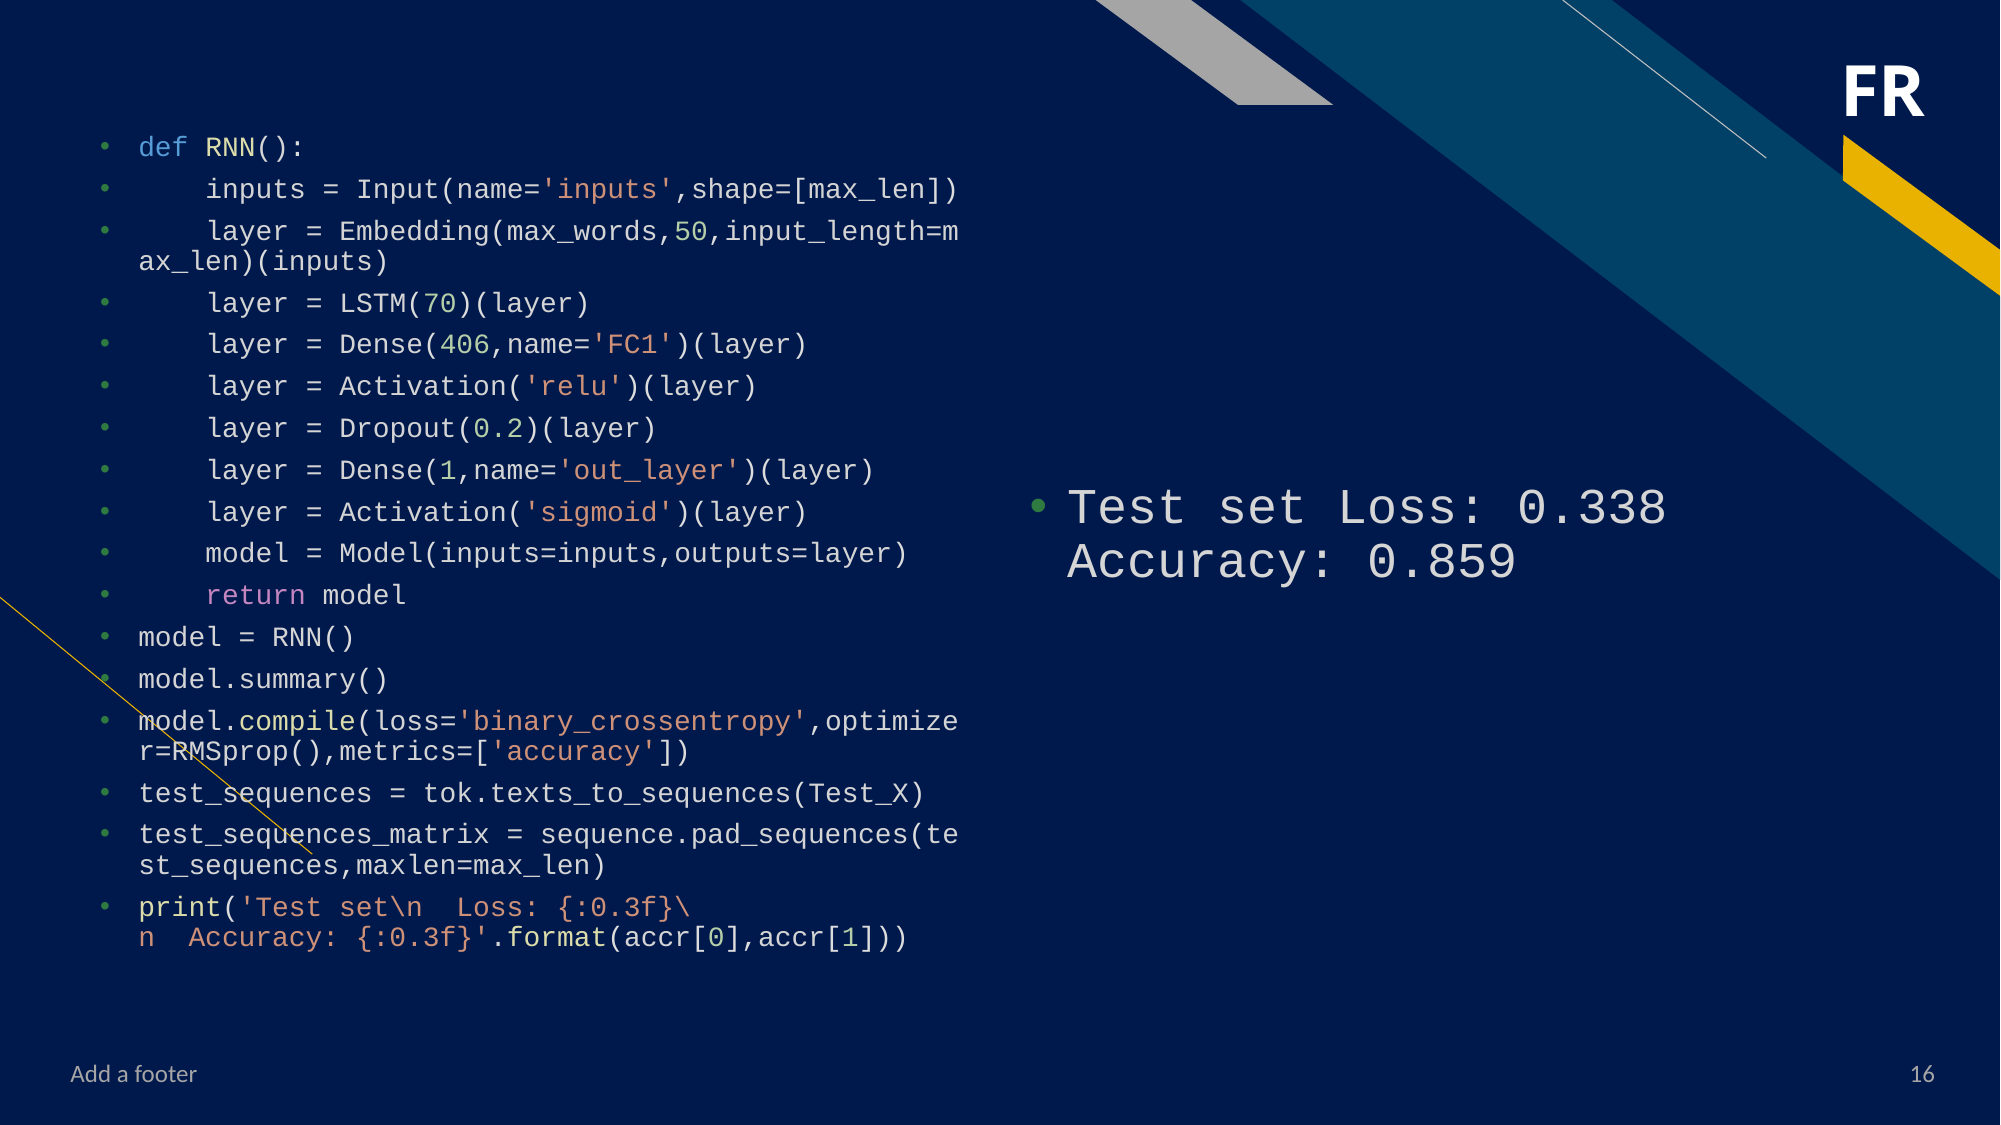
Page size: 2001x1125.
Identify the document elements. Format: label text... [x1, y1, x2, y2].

list Test set Loss: 0.338 Accuracy: 0.859 [1014, 473, 1914, 1004]
slide_number 16 [1828, 1042, 1950, 1103]
list def RNN(): inputs = Input(name='inputs',shape=[max_len]) layer = Embedding(max_words,50,input_length=max_len)(inputs) layer = LSTM(70)(layer) layer = Dense(406,name='FC1')(layer) layer = Activation('relu')(layer) layer = Dropout(0.2)(layer) layer = Dense(1,name='out_layer')(layer) layer = Activation('sigmoid')(layer) model = Model(inputs=inputs,outputs=layer) return model model = RNN() model.summary() model.compile(loss='binary_crossentropy',optimizer=RMSprop(),metrics=['accuracy']) test_sequences = tok.texts_to_sequences(Test_X) test_sequences_matrix = sequence.pad_sequences(test_sequences,maxlen=max_len) print('Test set\n Loss: {:0.3f}\n Accuracy: {:0.3f}'.format(accr[0],accr[1])) [85, 125, 984, 1004]
footer Add a footer [55, 1042, 731, 1103]
